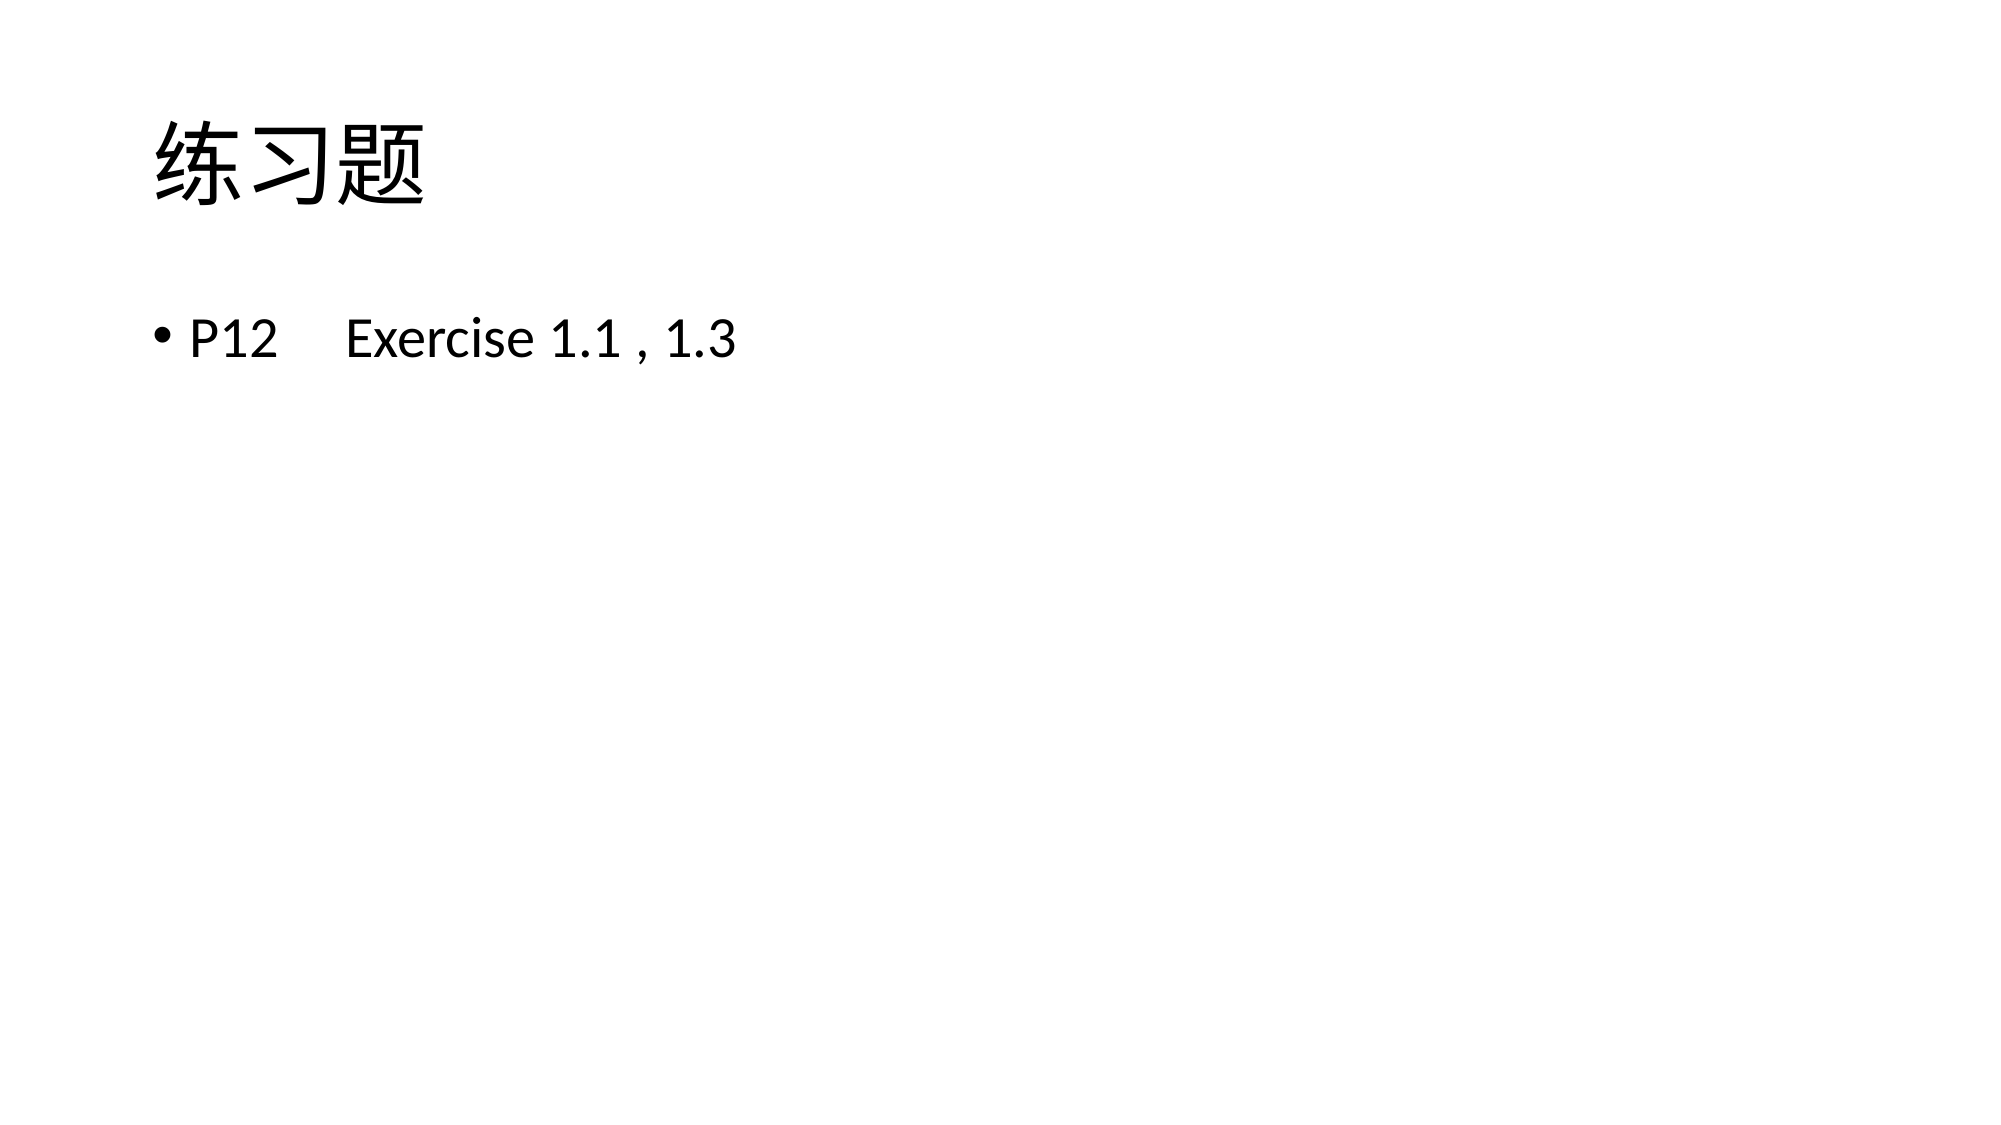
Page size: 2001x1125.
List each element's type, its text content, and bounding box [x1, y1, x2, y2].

list P12 Exercise 1.1 , 1.3 [137, 299, 1863, 1014]
title 练习题 [137, 59, 1863, 278]
